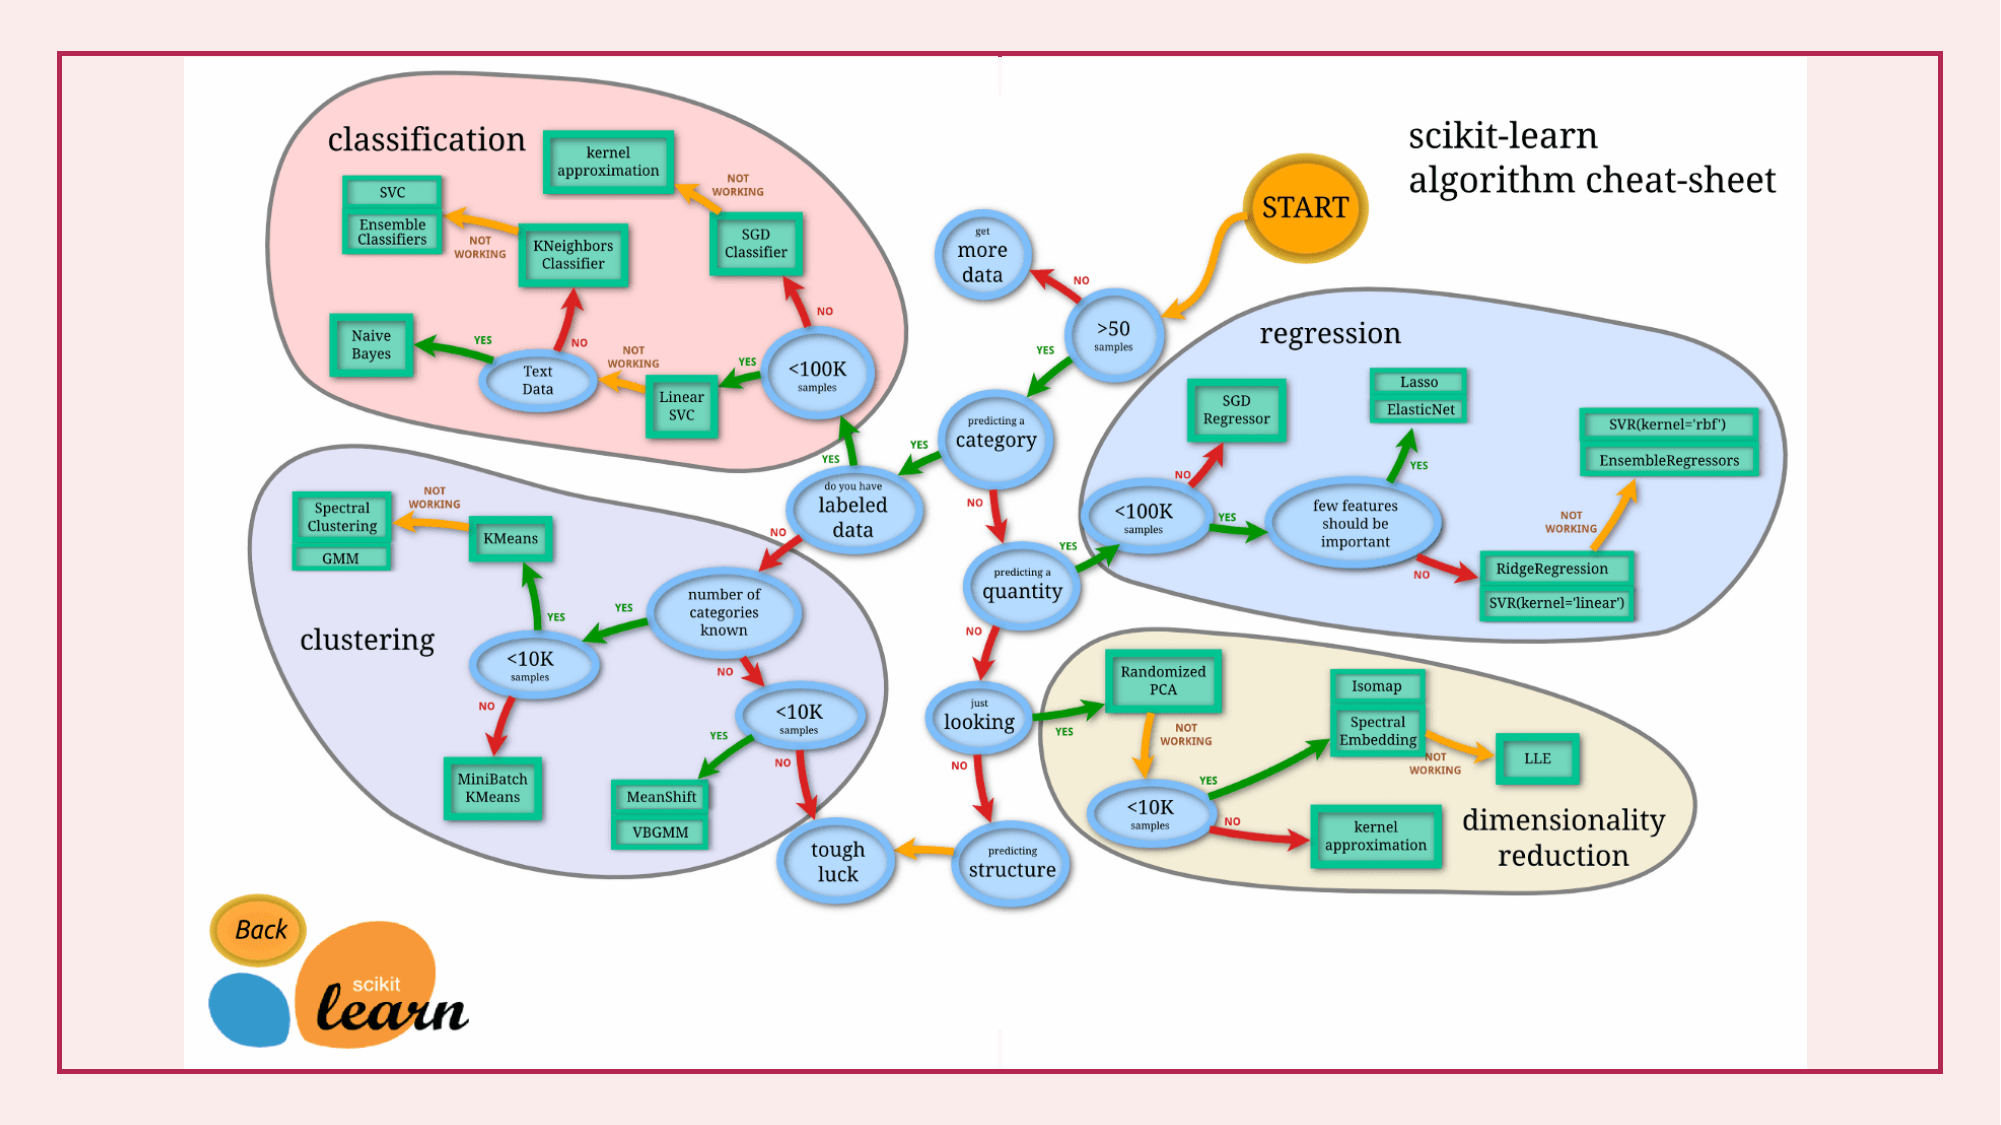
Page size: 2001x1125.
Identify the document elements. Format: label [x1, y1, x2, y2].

picture [184, 57, 1807, 1069]
